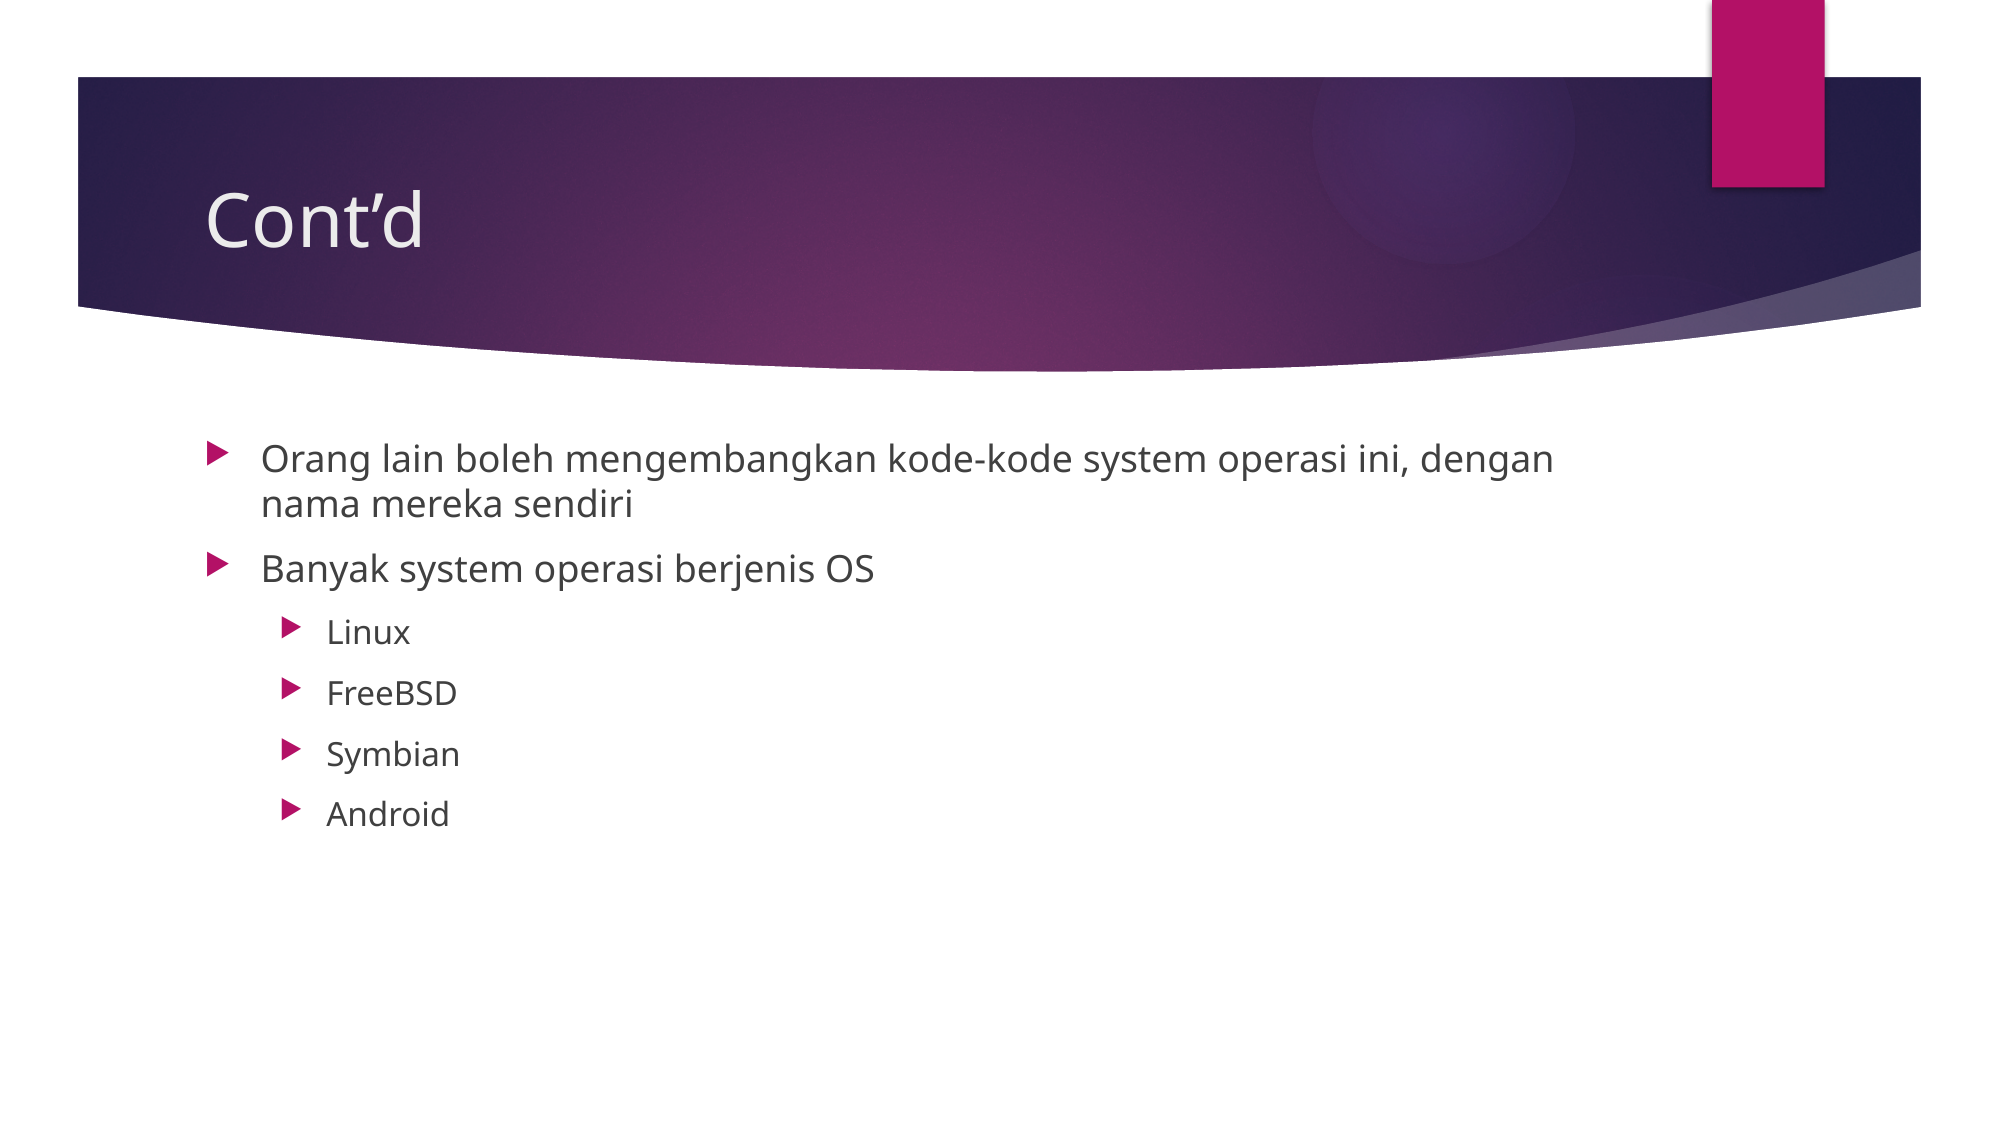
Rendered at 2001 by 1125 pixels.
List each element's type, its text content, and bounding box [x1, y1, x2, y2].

list Orang lain boleh mengembangkan kode-kode system operasi ini, dengan nama mereka sendiri Banyak system operasi berjenis OS Linux FreeBSD Symbian Android [189, 427, 1638, 988]
title Cont’d [189, 159, 1627, 276]
